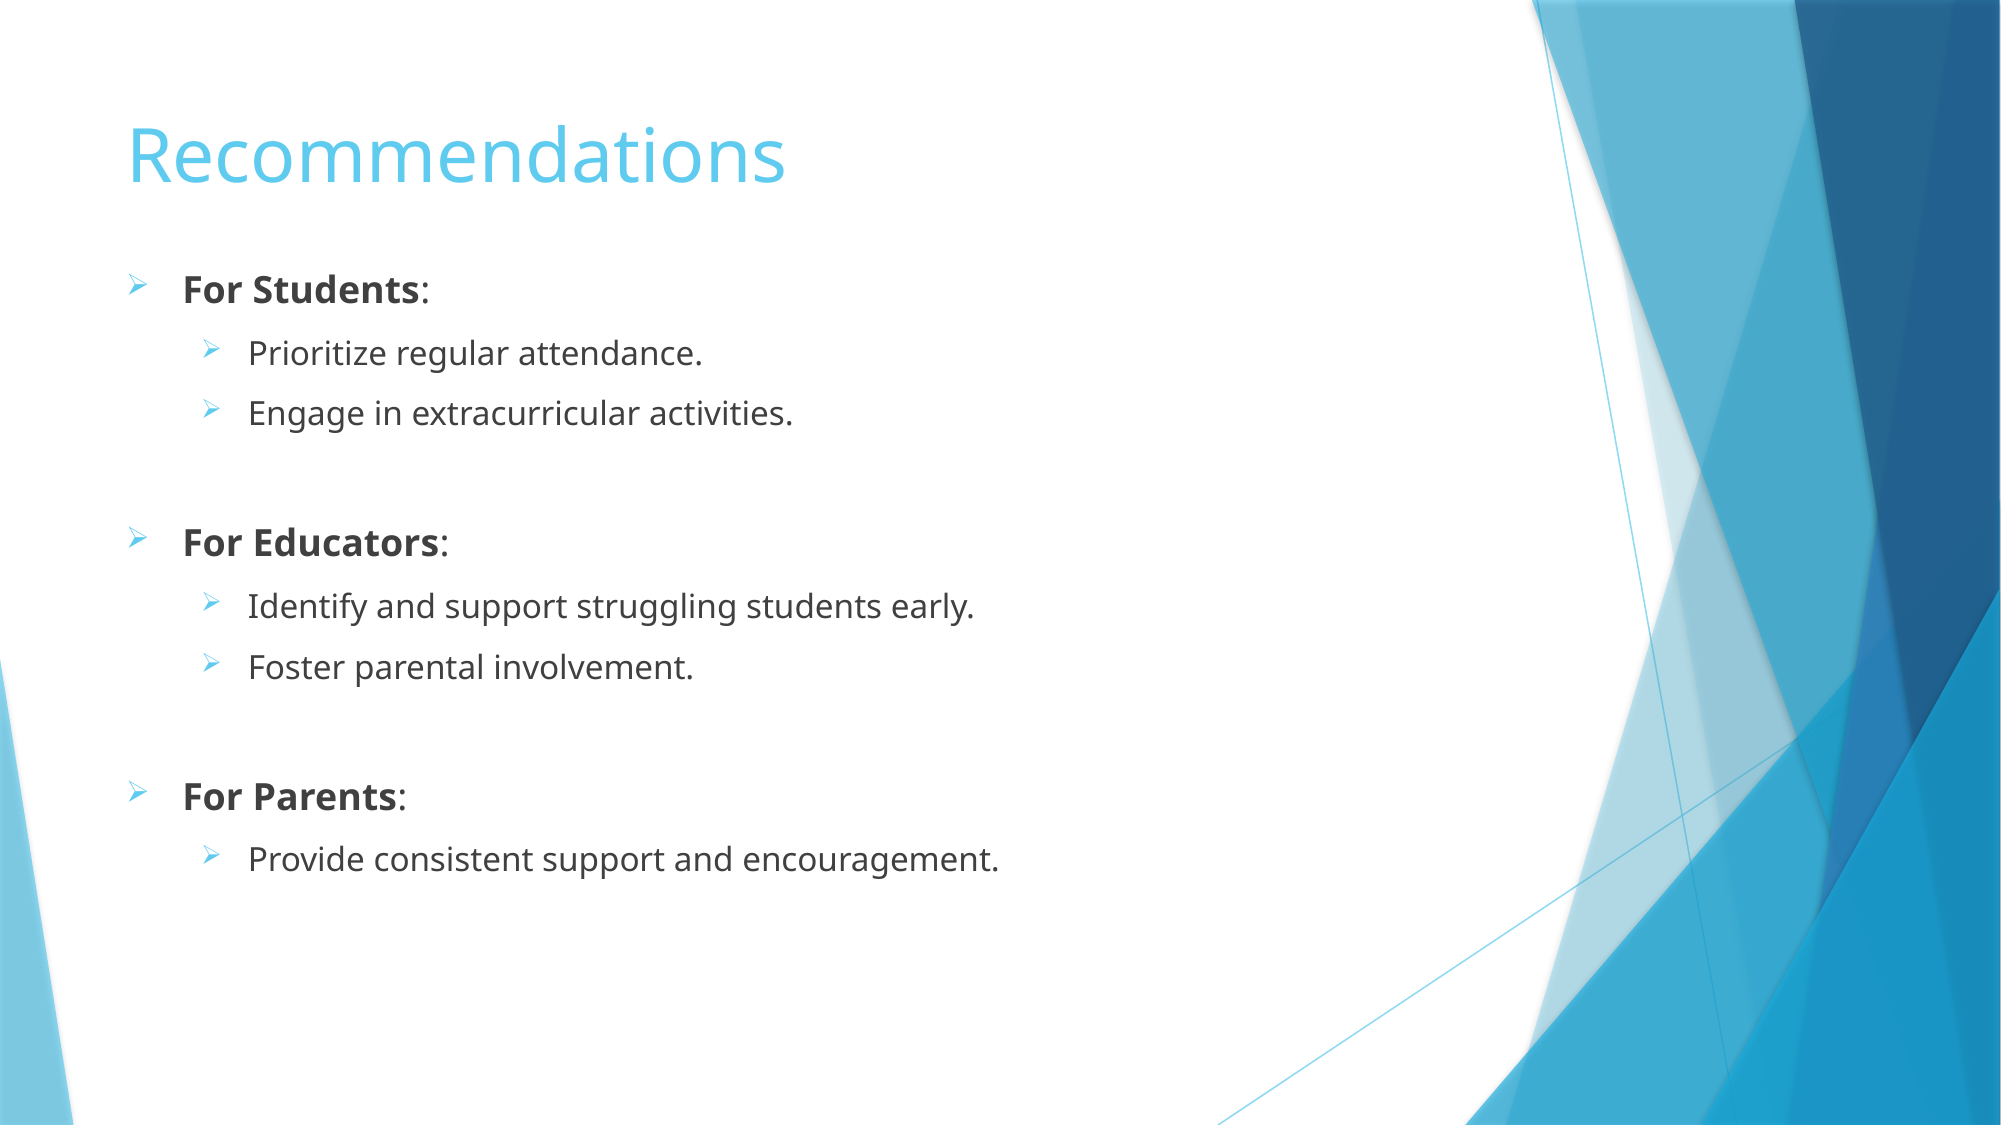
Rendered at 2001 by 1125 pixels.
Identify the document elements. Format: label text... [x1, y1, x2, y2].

title Recommendations [111, 99, 1522, 258]
list For Students: Prioritize regular attendance. Engage in extracurricular activities. For Educators: Identify and support struggling students early. Foster parental involvement. For Parents: Provide consistent support and encouragement. [111, 258, 1522, 971]
